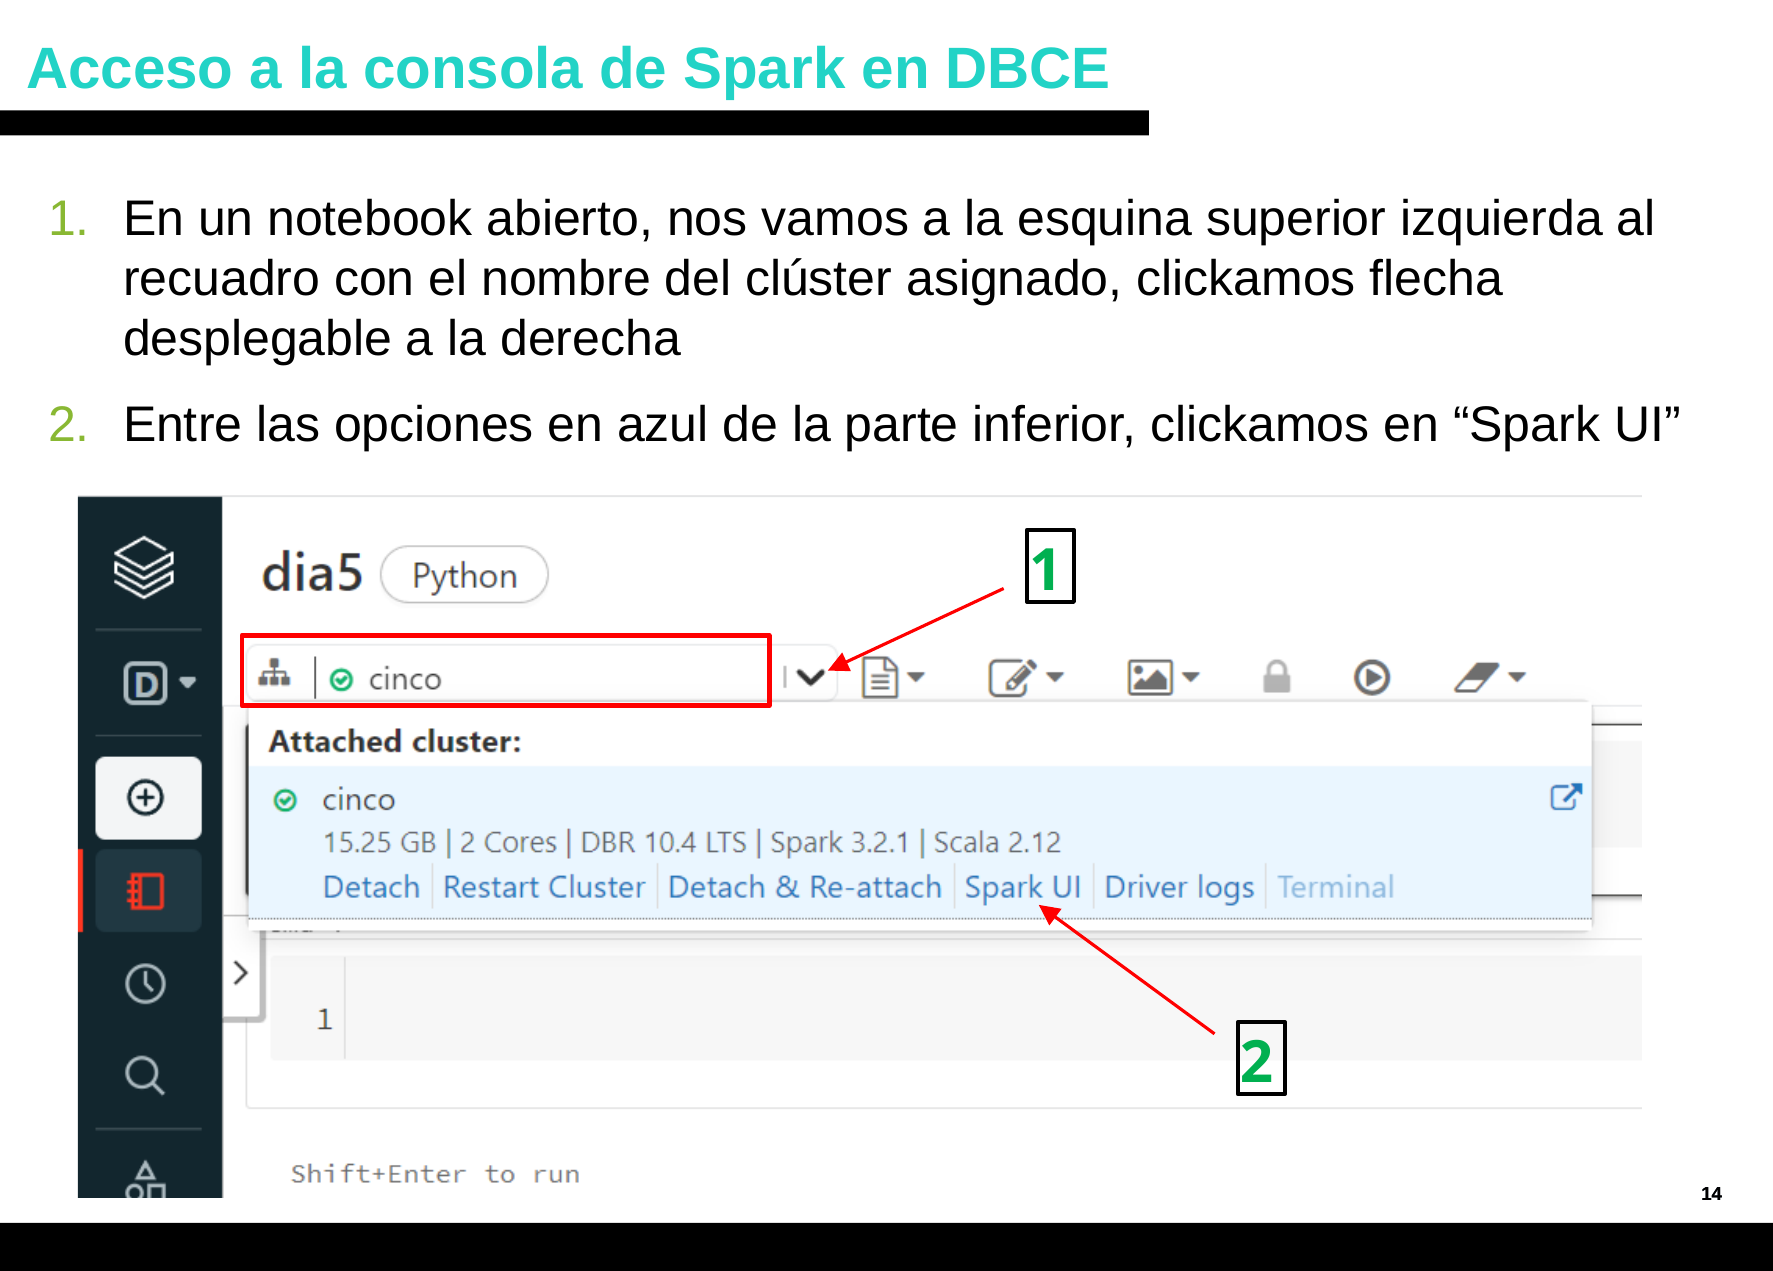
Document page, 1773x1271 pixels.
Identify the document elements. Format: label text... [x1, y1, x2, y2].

title Acceso a la consola de Spark en DBCE [11, 22, 1612, 123]
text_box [1038, 904, 1215, 1035]
text_box 14 [1686, 1162, 1756, 1223]
picture [77, 494, 1643, 1199]
text_box [348, 0, 499, 98]
text_box [0, 108, 1151, 137]
text_box En un notebook abierto, nos vamos a la esquina superior izquierda al recuadro con el nombre del clúster asignado, clickamos flecha desplegable a la derecha Entre las opciones en azul de la parte inferior, clickamos en “Spark UI” [30, 178, 1746, 459]
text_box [827, 588, 1004, 671]
